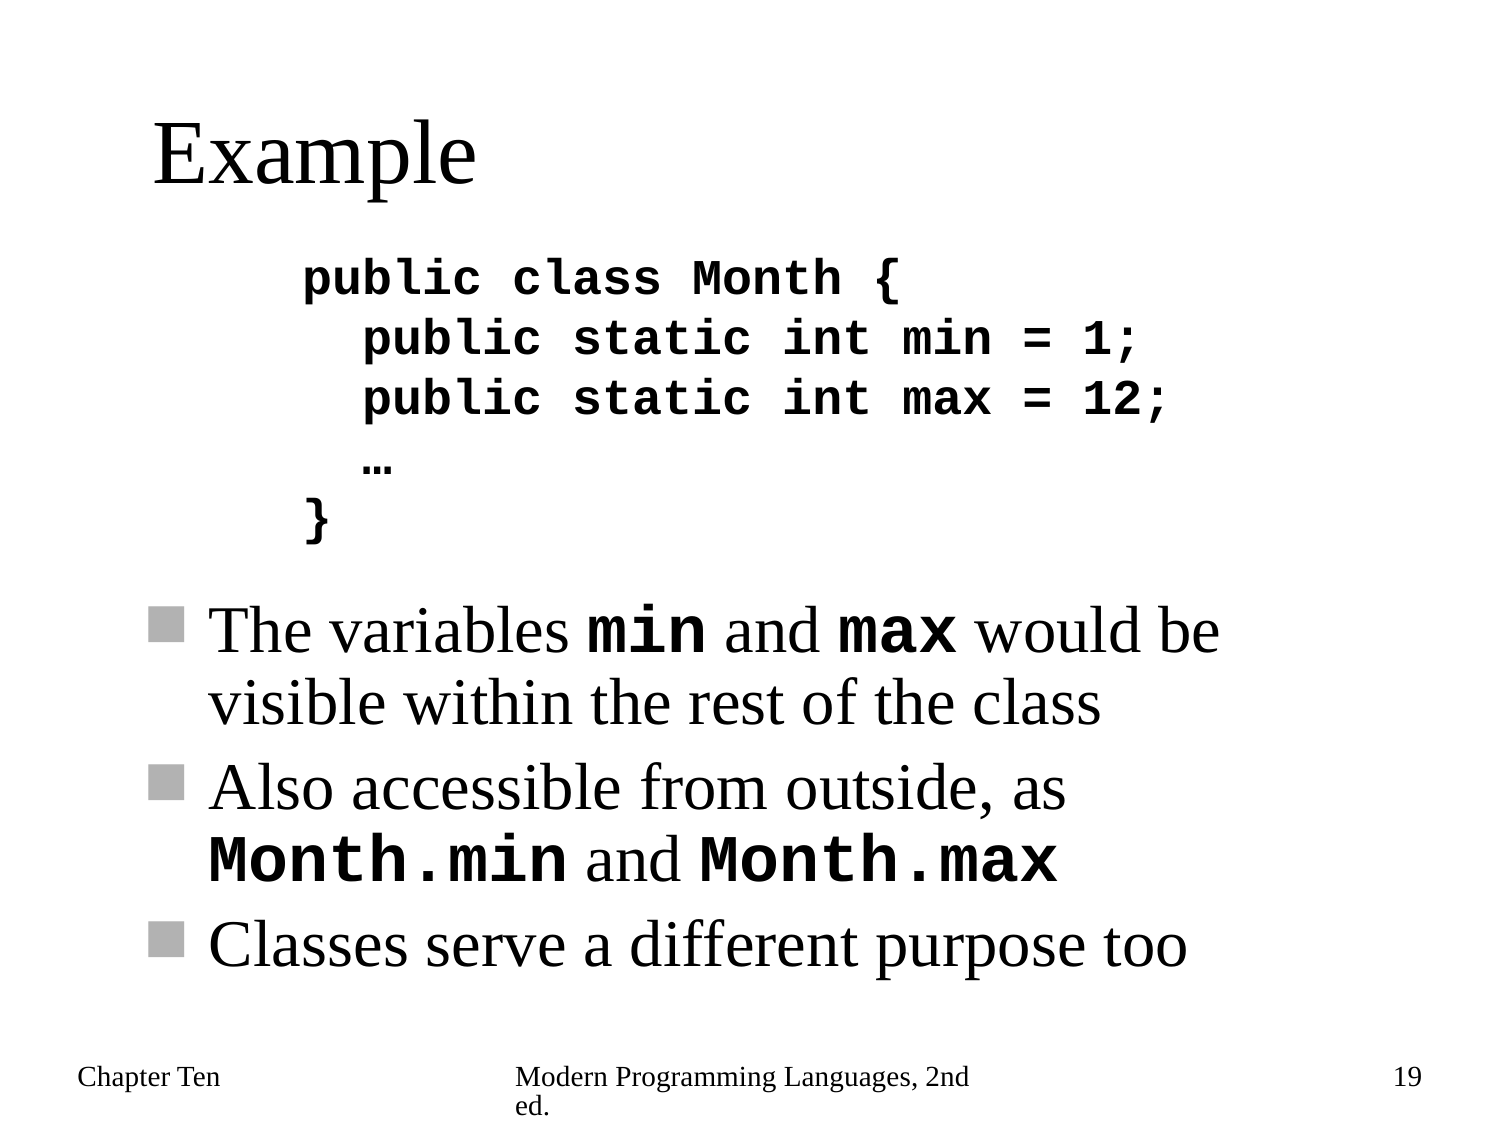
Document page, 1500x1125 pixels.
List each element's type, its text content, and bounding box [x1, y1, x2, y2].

text_box public class Month { public static int min = 1; public static int max = 12; … } [287, 237, 1188, 553]
title Example [137, 56, 1413, 238]
slide_number 19 [1124, 1036, 1438, 1113]
list The variables min and max would be visible within the rest of the class Also accessible from outside, as Month.min and Month.max Classes serve a different purpose too [137, 587, 1413, 1013]
slide_number Chapter Ten [62, 1036, 401, 1113]
footer Modern Programming Languages, 2nd ed. [499, 1036, 1001, 1113]
